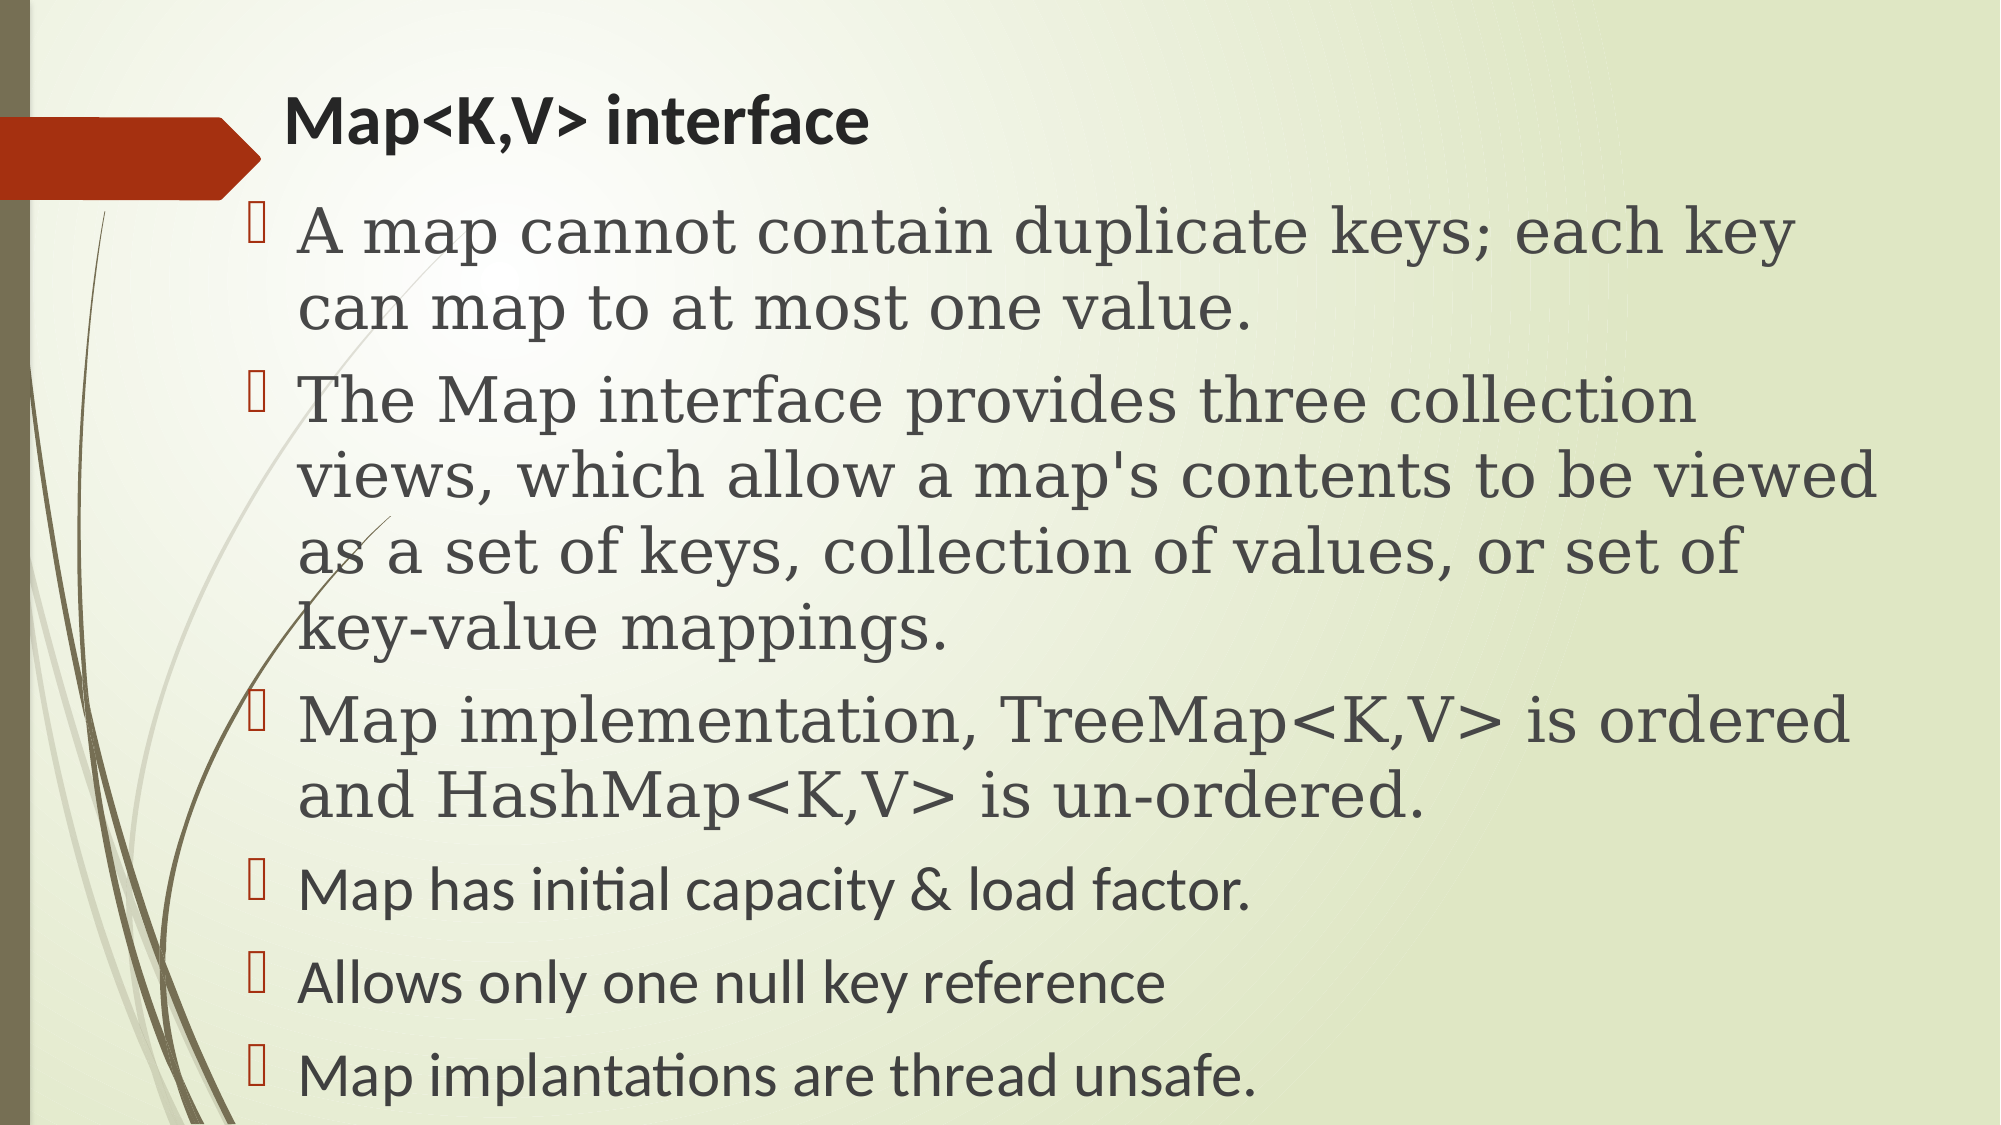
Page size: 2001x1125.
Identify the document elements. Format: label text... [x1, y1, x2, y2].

list A map cannot contain duplicate keys; each key can map to at most one value. The Map interface provides three collection views, which allow a map's contents to be viewed as a set of keys, collection of values, or set of key-value mappings. Map implementation, TreeMap<K,V> is ordered and HashMap<K,V> is un-ordered. Map has initial capacity & load factor. Allows only one null key reference Map implantations are thread unsafe. [231, 183, 1909, 1122]
title Map<K,V> interface [269, 64, 1731, 167]
